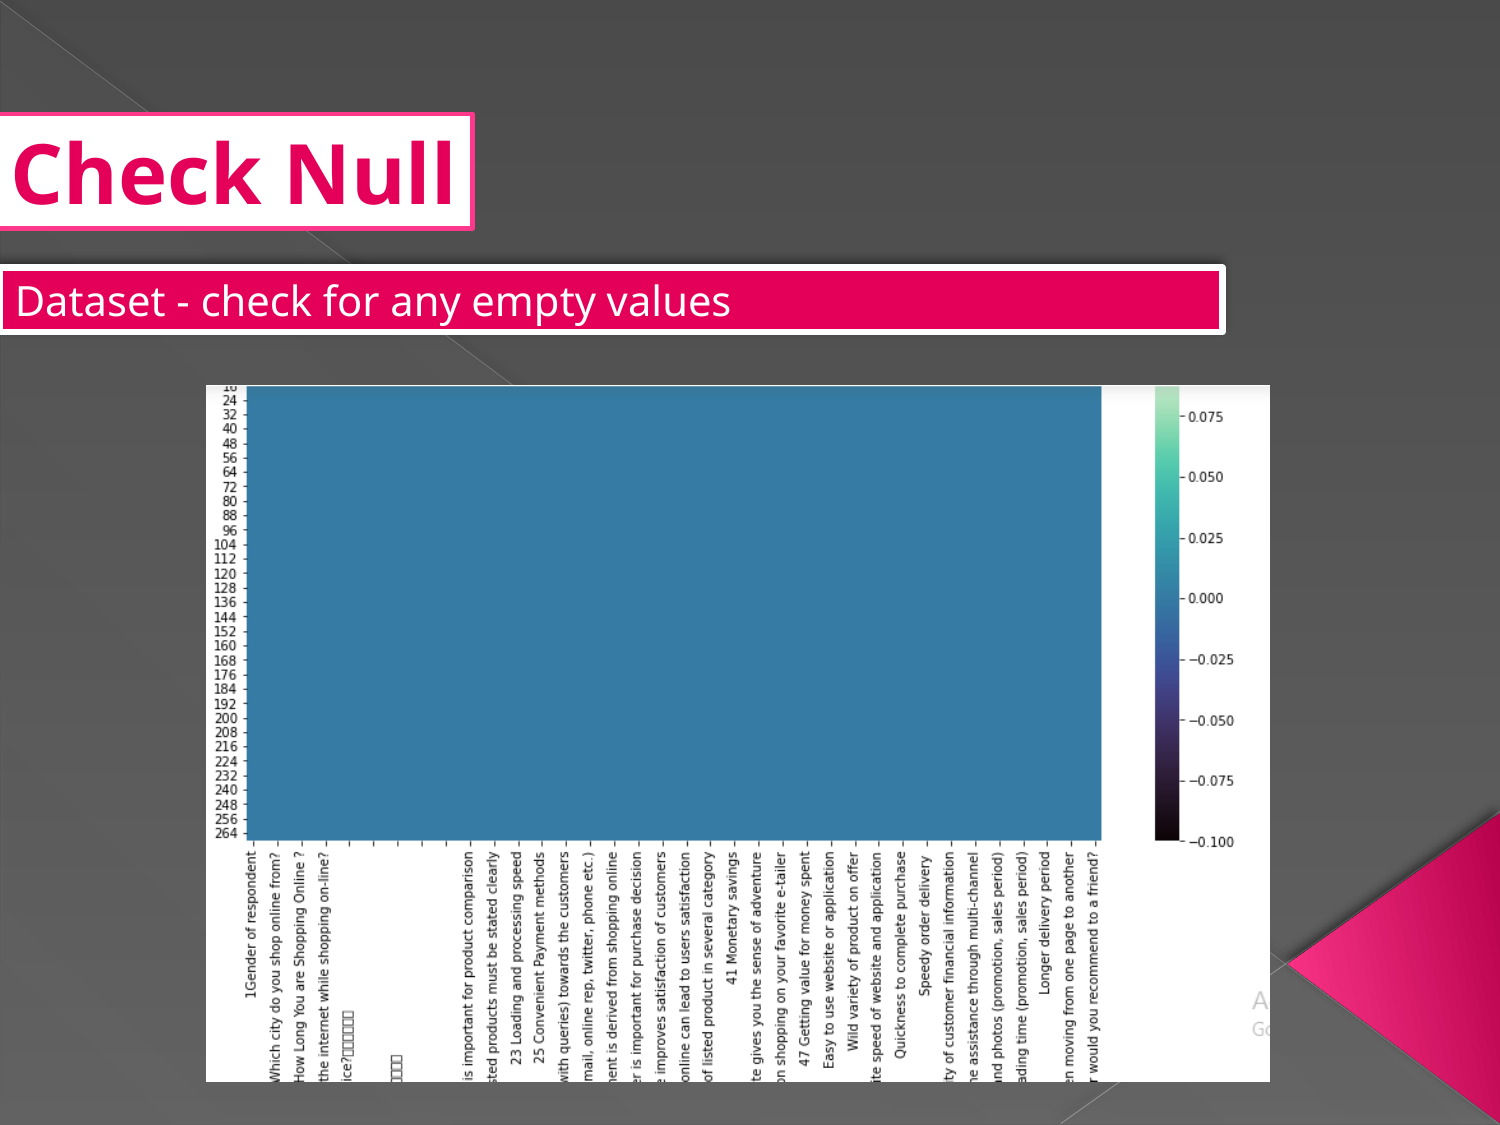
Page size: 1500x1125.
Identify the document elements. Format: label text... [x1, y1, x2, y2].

text_box Dataset - check for any empty values [0, 264, 1226, 335]
text_box Check Null [0, 112, 475, 231]
picture [206, 385, 1270, 1082]
